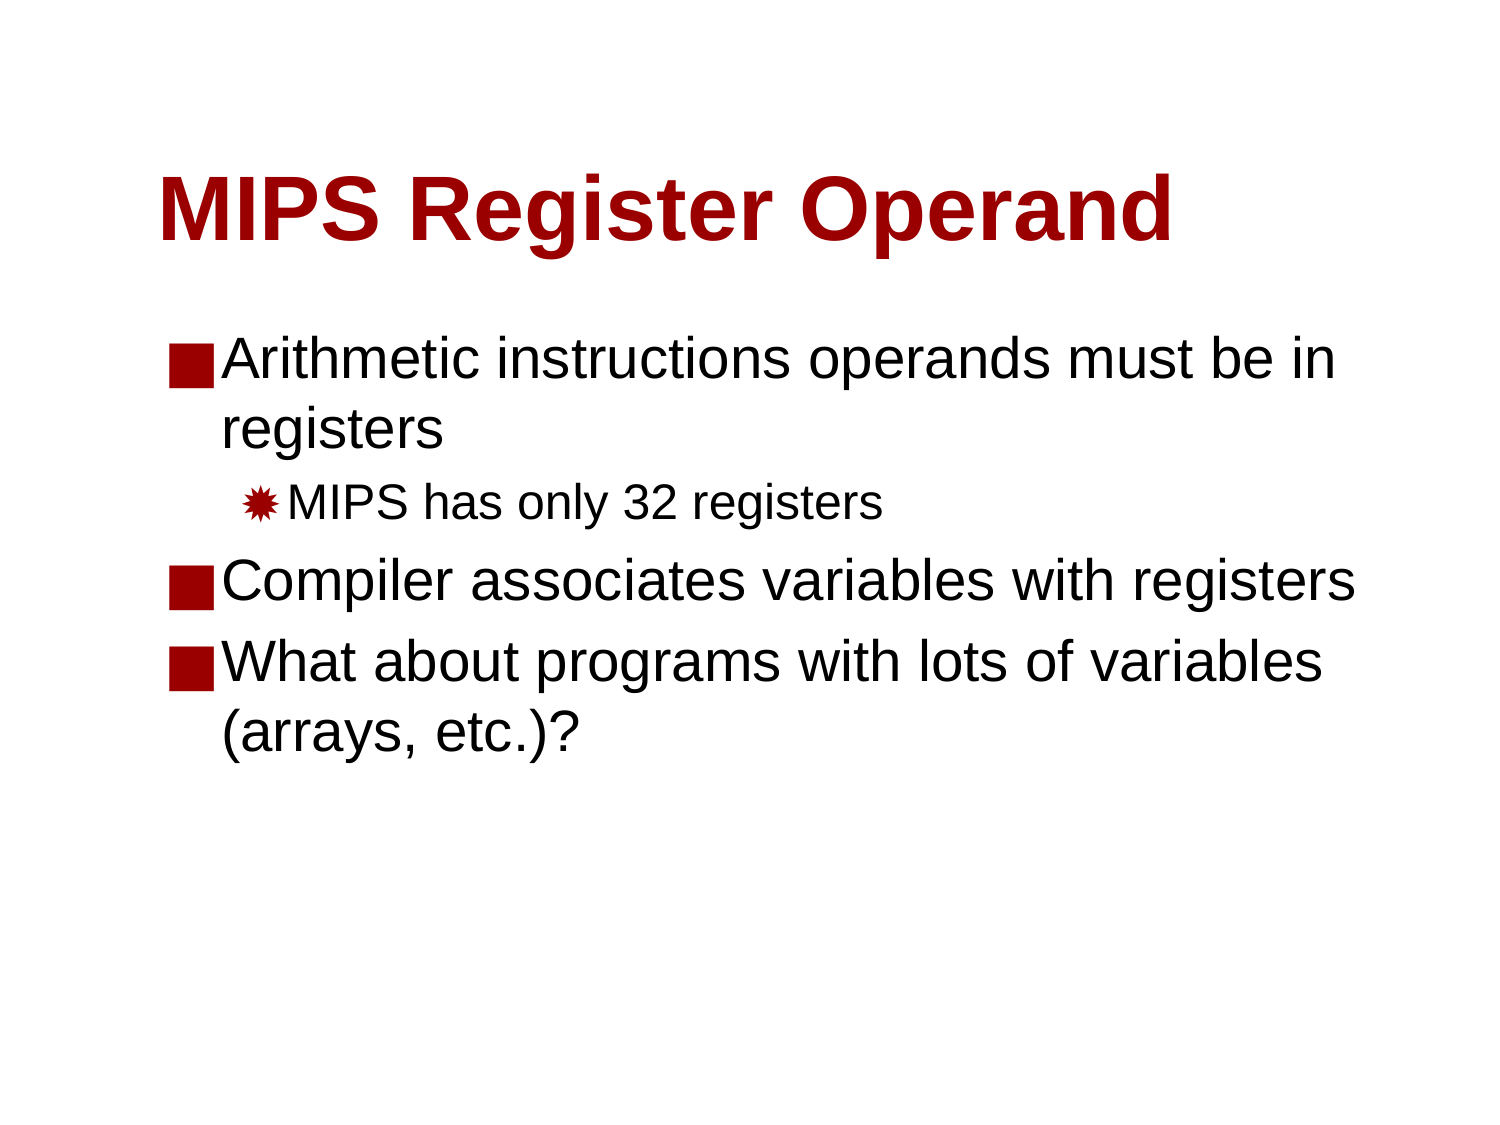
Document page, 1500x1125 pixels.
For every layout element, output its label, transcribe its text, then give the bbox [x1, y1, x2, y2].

list Arithmetic instructions operands must be in registers MIPS has only 32 registers Compiler associates variables with registers What about programs with lots of variables (arrays, etc.)? [149, 312, 1481, 1000]
title MIPS Register Operand [142, 141, 1482, 267]
